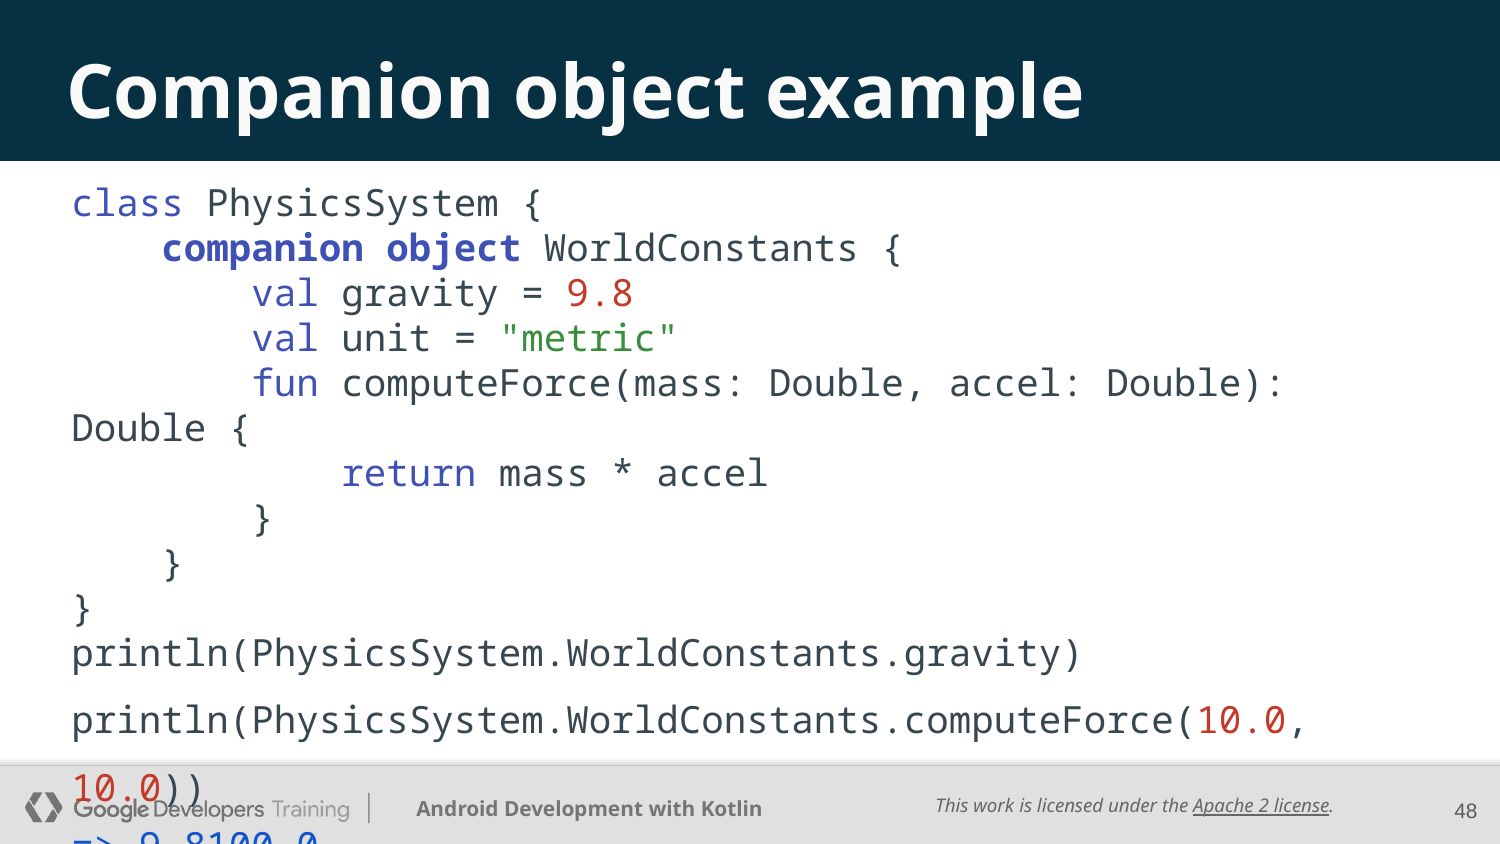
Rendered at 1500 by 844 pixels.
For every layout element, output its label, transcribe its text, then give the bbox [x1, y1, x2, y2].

list class PhysicsSystem { companion object WorldConstants { val gravity = 9.8 val unit = "metric" fun computeForce(mass: Double, accel: Double): Double { return mass * accel } } } println(PhysicsSystem.WorldConstants.gravity) println(PhysicsSystem.WorldConstants.computeForce(10.0, 10.0)) => 9.8100.0 [56, 164, 1449, 755]
title Companion object example [51, 28, 1449, 122]
picture [0, 161, 1500, 844]
slide_number 48 [1402, 777, 1493, 842]
